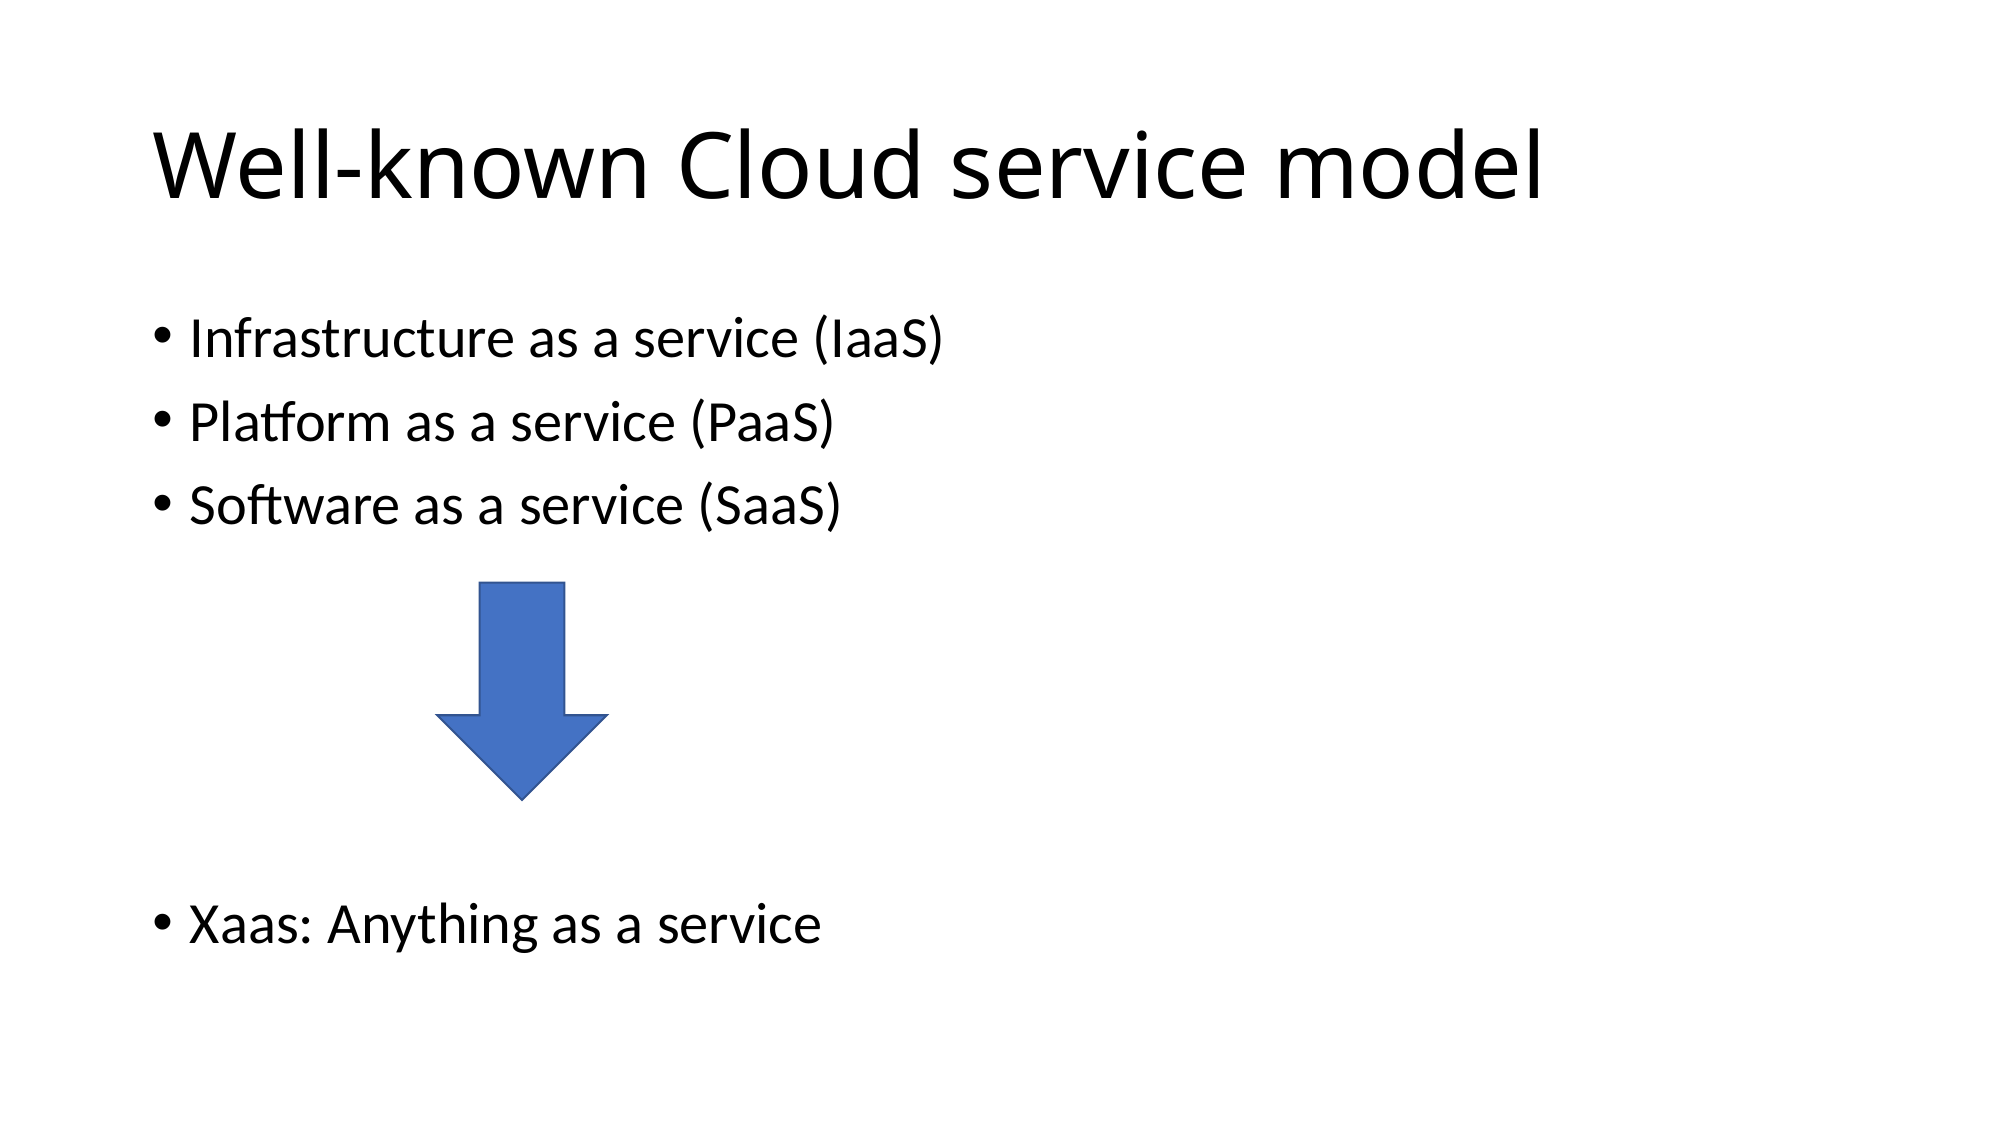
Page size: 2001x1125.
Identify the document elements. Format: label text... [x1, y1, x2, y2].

list Infrastructure as a service (IaaS) Platform as a service (PaaS) Software as a service (SaaS) Xaas: Anything as a service [137, 299, 1863, 1014]
title Well-known Cloud service model [137, 59, 1863, 278]
text_box [434, 581, 610, 802]
